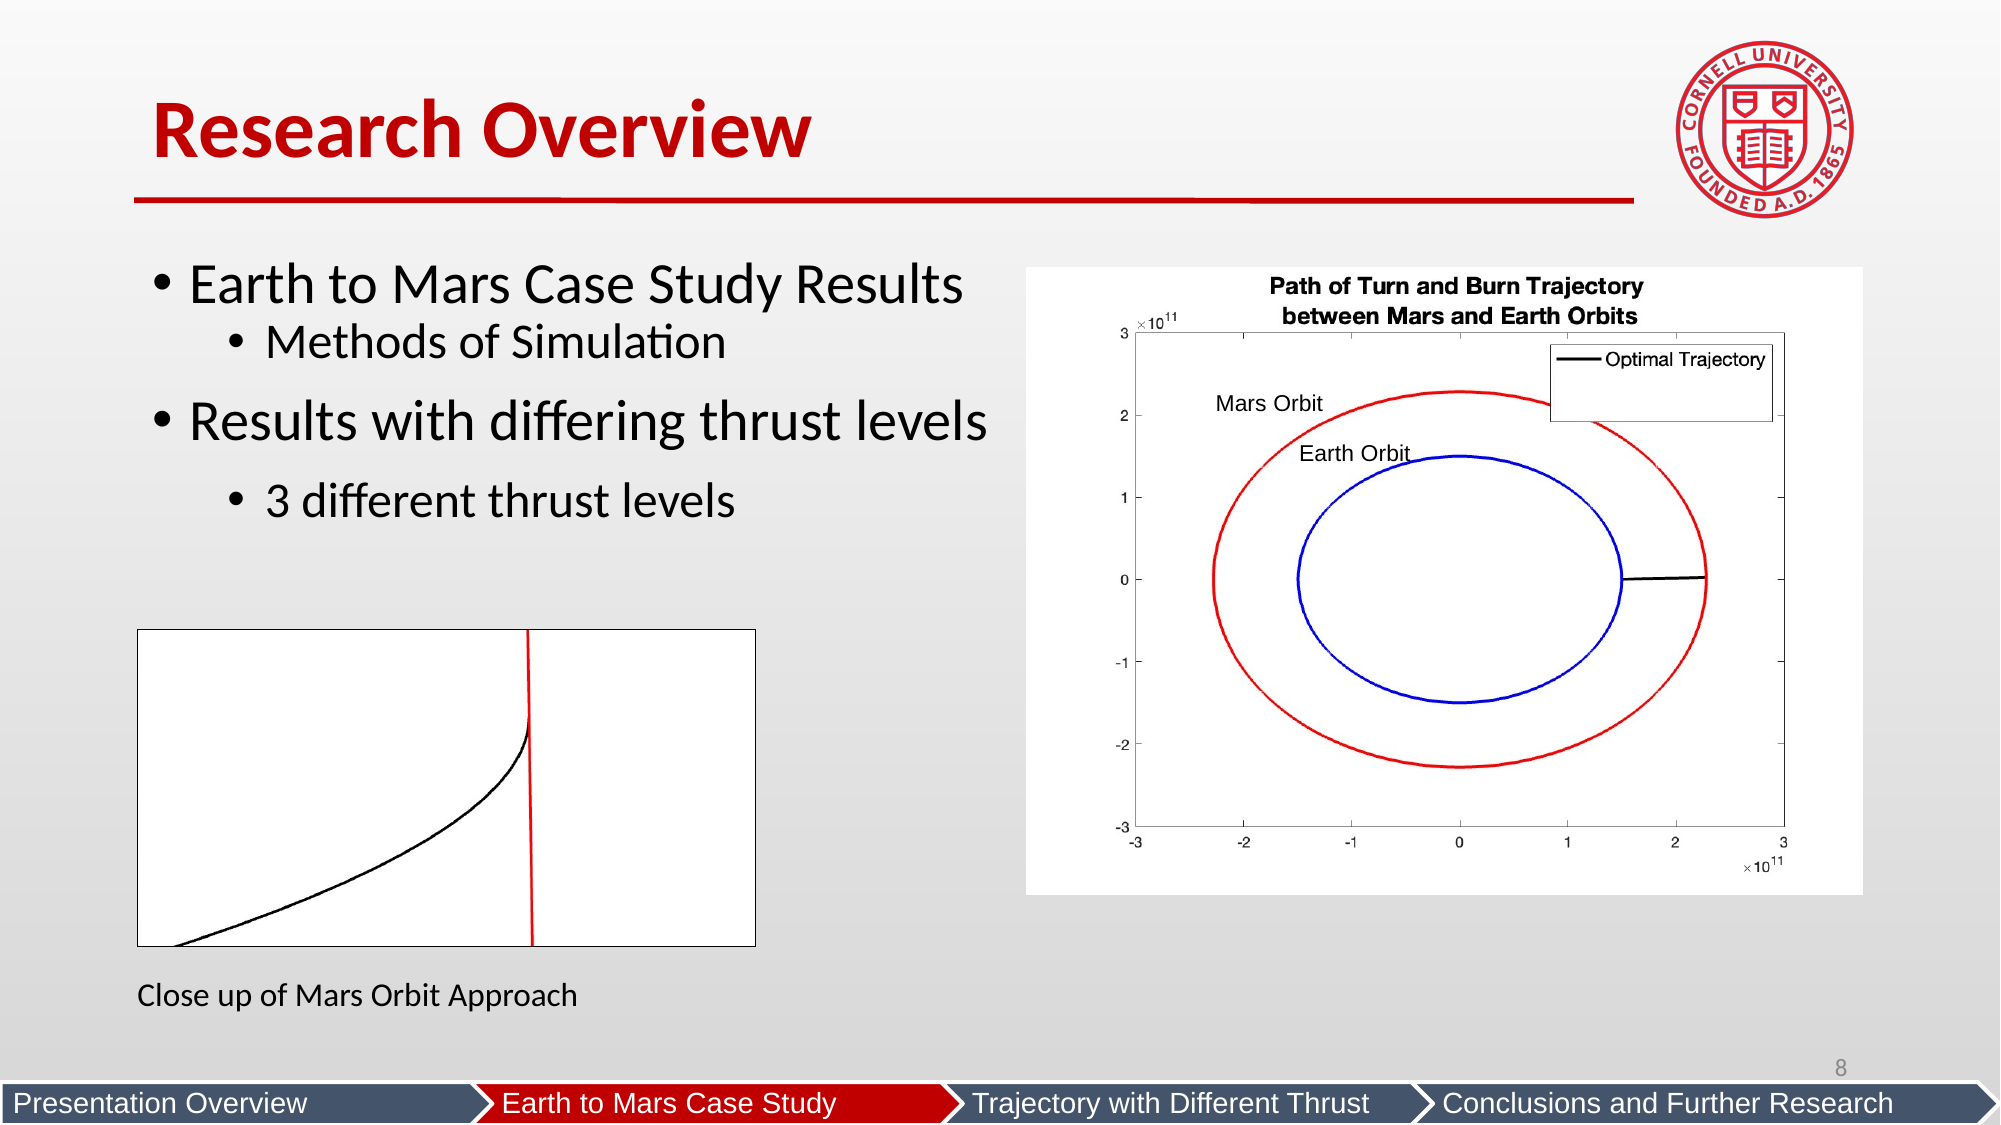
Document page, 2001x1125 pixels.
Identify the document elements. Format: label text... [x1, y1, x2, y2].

text_box Close up of Mars Orbit Approach [122, 966, 901, 1021]
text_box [0, 1081, 2000, 1125]
title Research Overview [137, 59, 1658, 201]
list Earth to Mars Case Study Results Methods of Simulation Results with differing thrust levels 3 different thrust levels [137, 245, 1863, 1014]
slide_number 8 [1412, 1036, 1863, 1079]
picture [137, 629, 756, 947]
picture [1663, 37, 1867, 224]
picture [1026, 267, 1863, 895]
